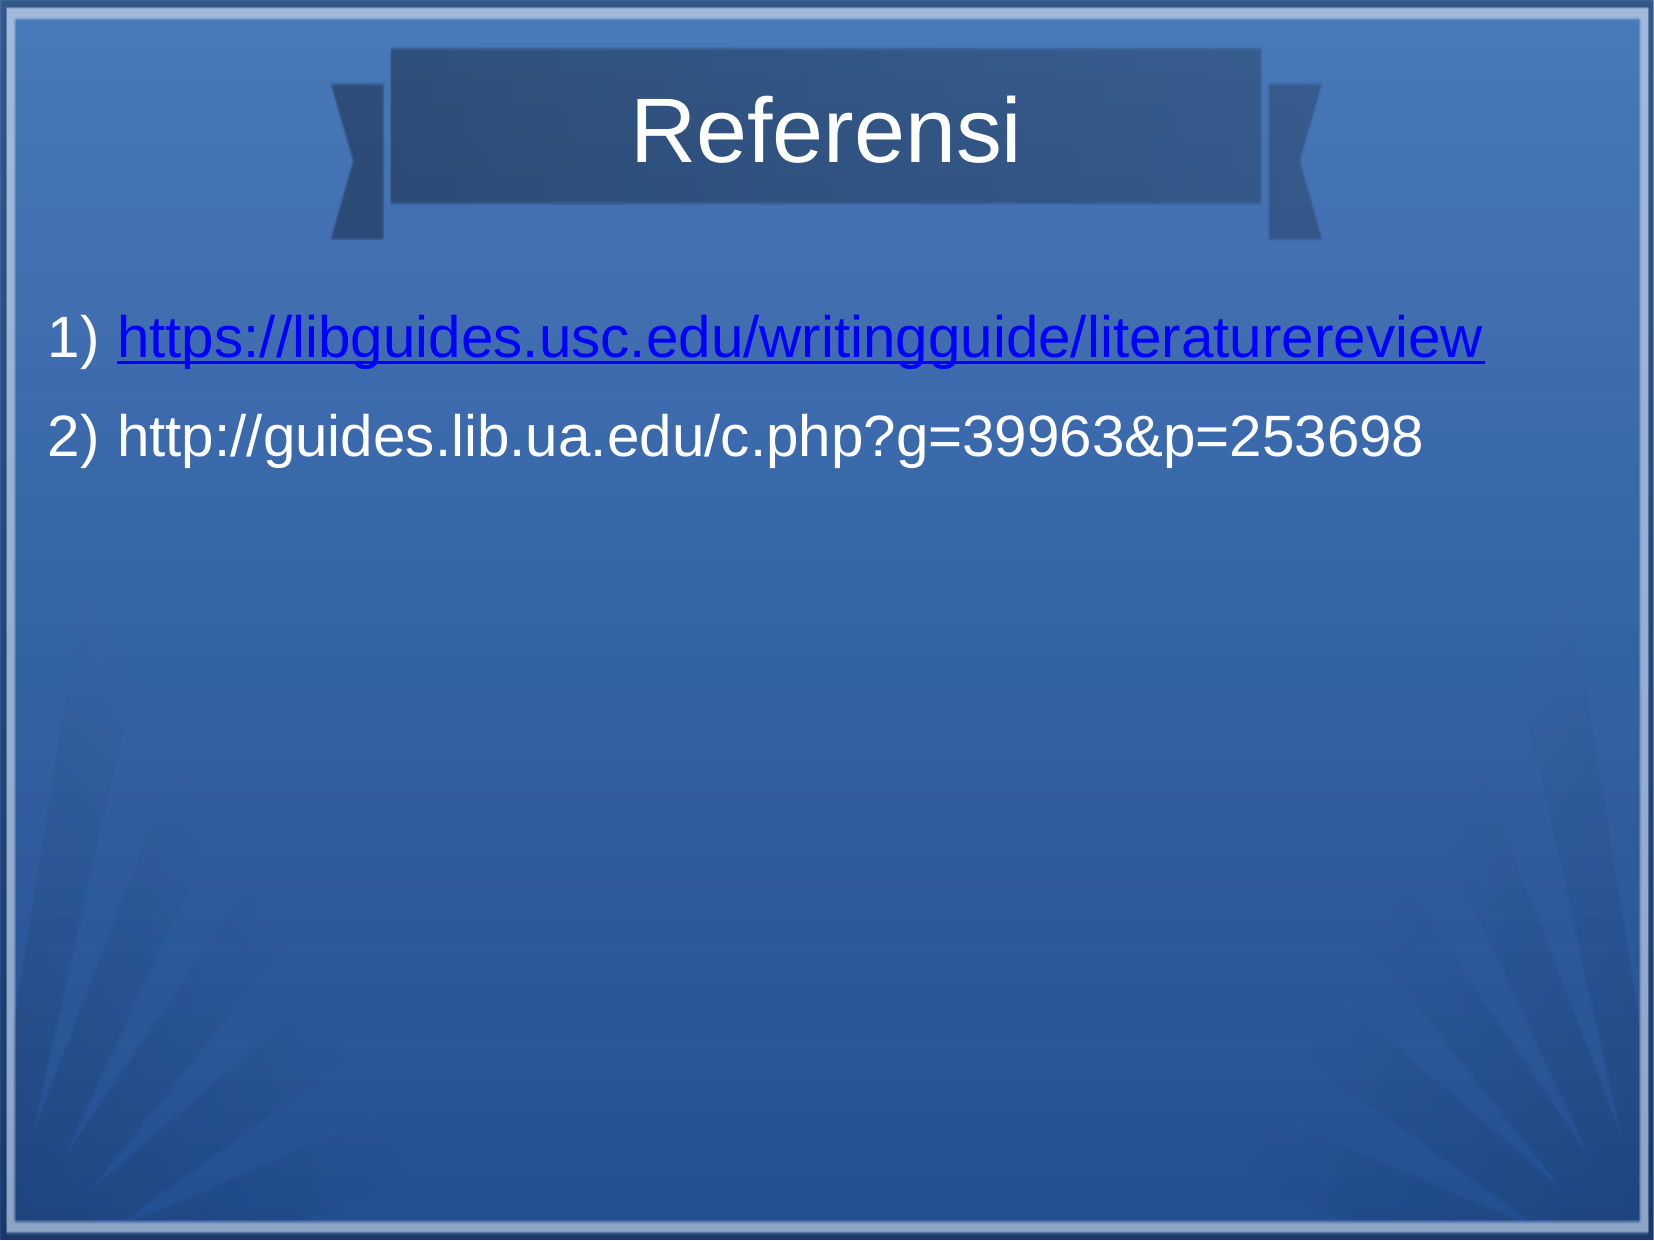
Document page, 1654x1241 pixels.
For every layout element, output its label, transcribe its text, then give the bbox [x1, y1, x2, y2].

text_box https://libguides.usc.edu/writingguide/literaturereview http://guides.lib.ua.edu/c.php?g=39963&p=253698 [30, 299, 1635, 1130]
picture [0, 0, 1654, 1240]
text_box Referensi [389, 47, 1264, 205]
